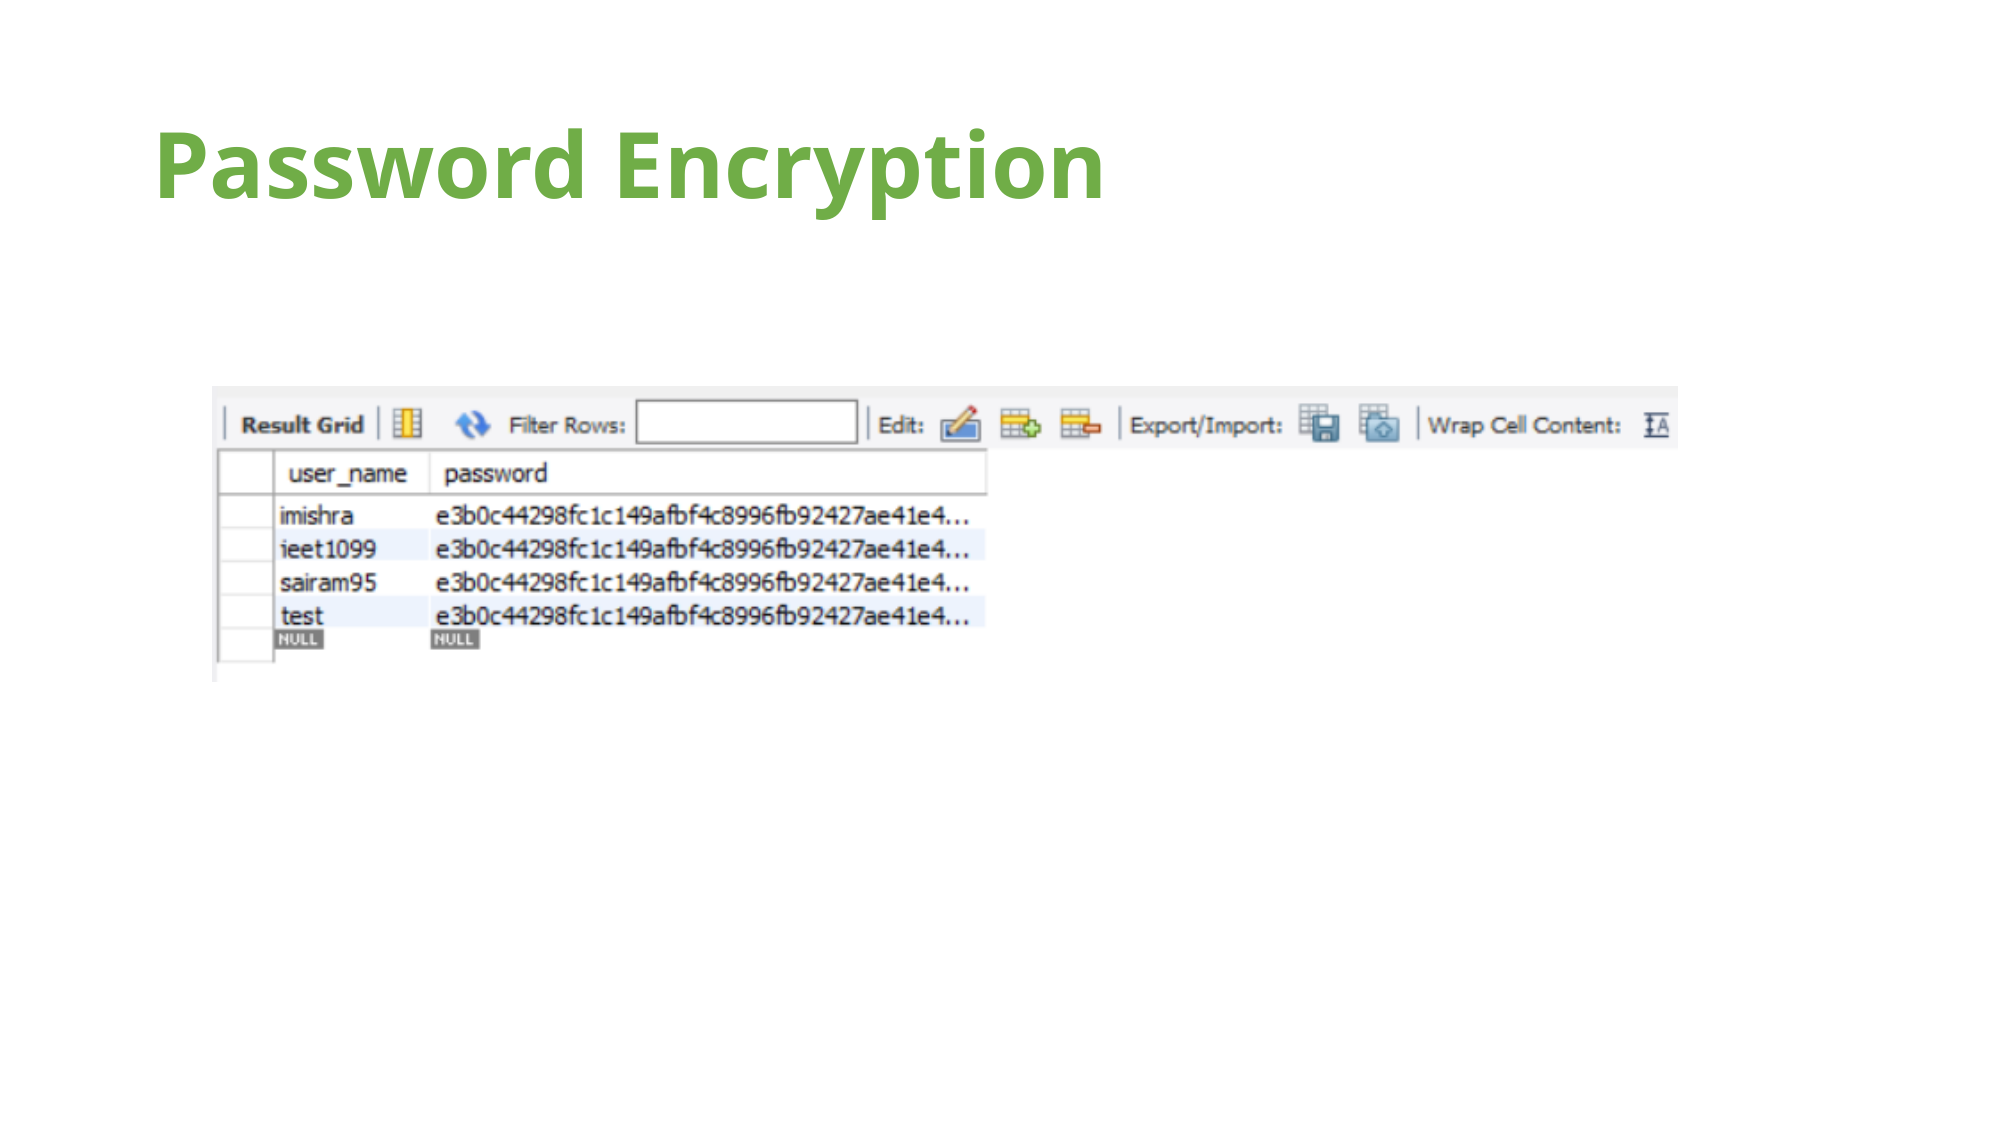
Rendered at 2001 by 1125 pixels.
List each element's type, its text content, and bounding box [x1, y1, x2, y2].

title Password Encryption [137, 59, 1863, 278]
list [212, 386, 1678, 683]
